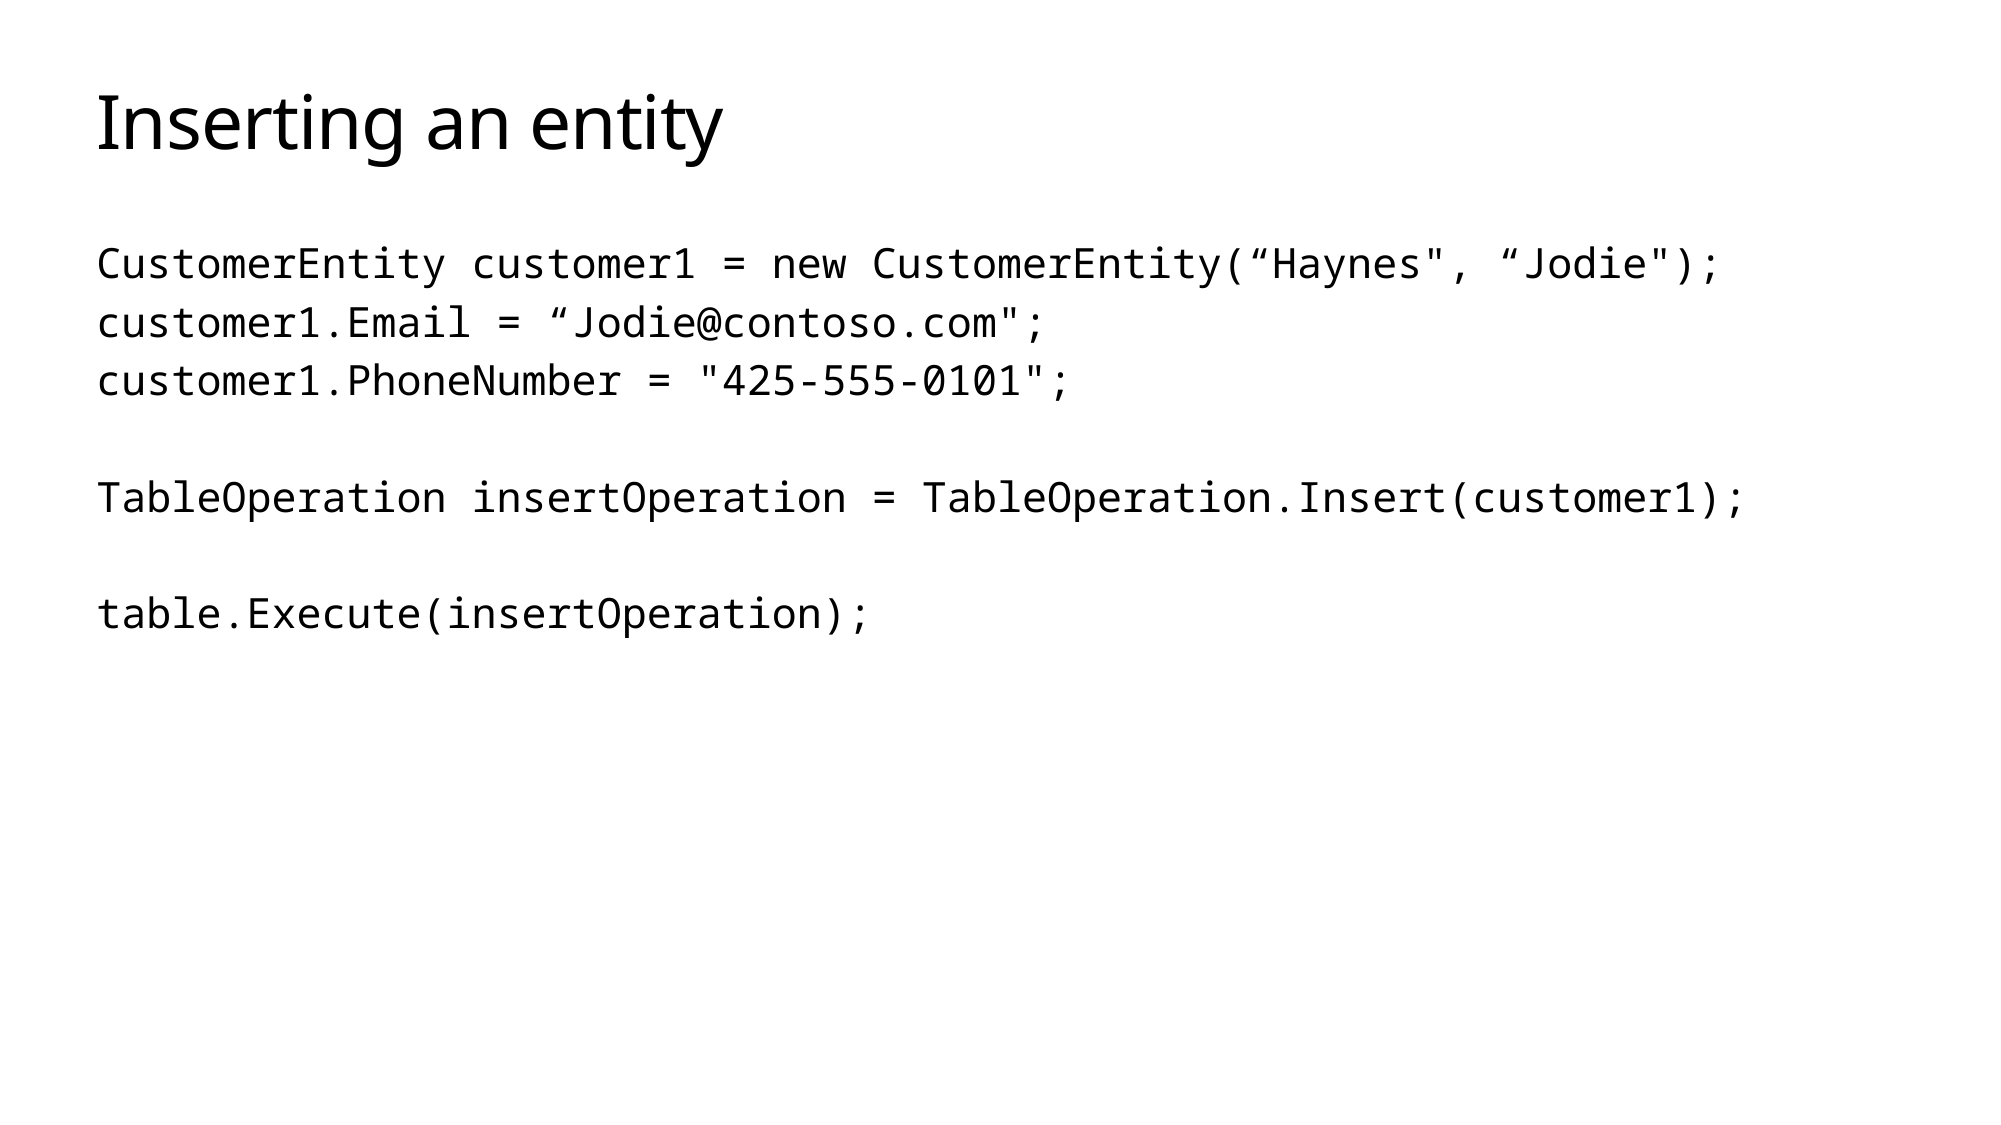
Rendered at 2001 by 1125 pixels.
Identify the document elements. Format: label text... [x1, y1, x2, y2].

title Inserting an entity [96, 75, 1904, 166]
list CustomerEntity customer1 = new CustomerEntity(“Haynes", “Jodie"); customer1.Email = “Jodie@contoso.com"; customer1.PhoneNumber = "425-555-0101"; TableOperation insertOperation = TableOperation.Insert(customer1); table.Execute(insertOperation); [96, 237, 1904, 652]
